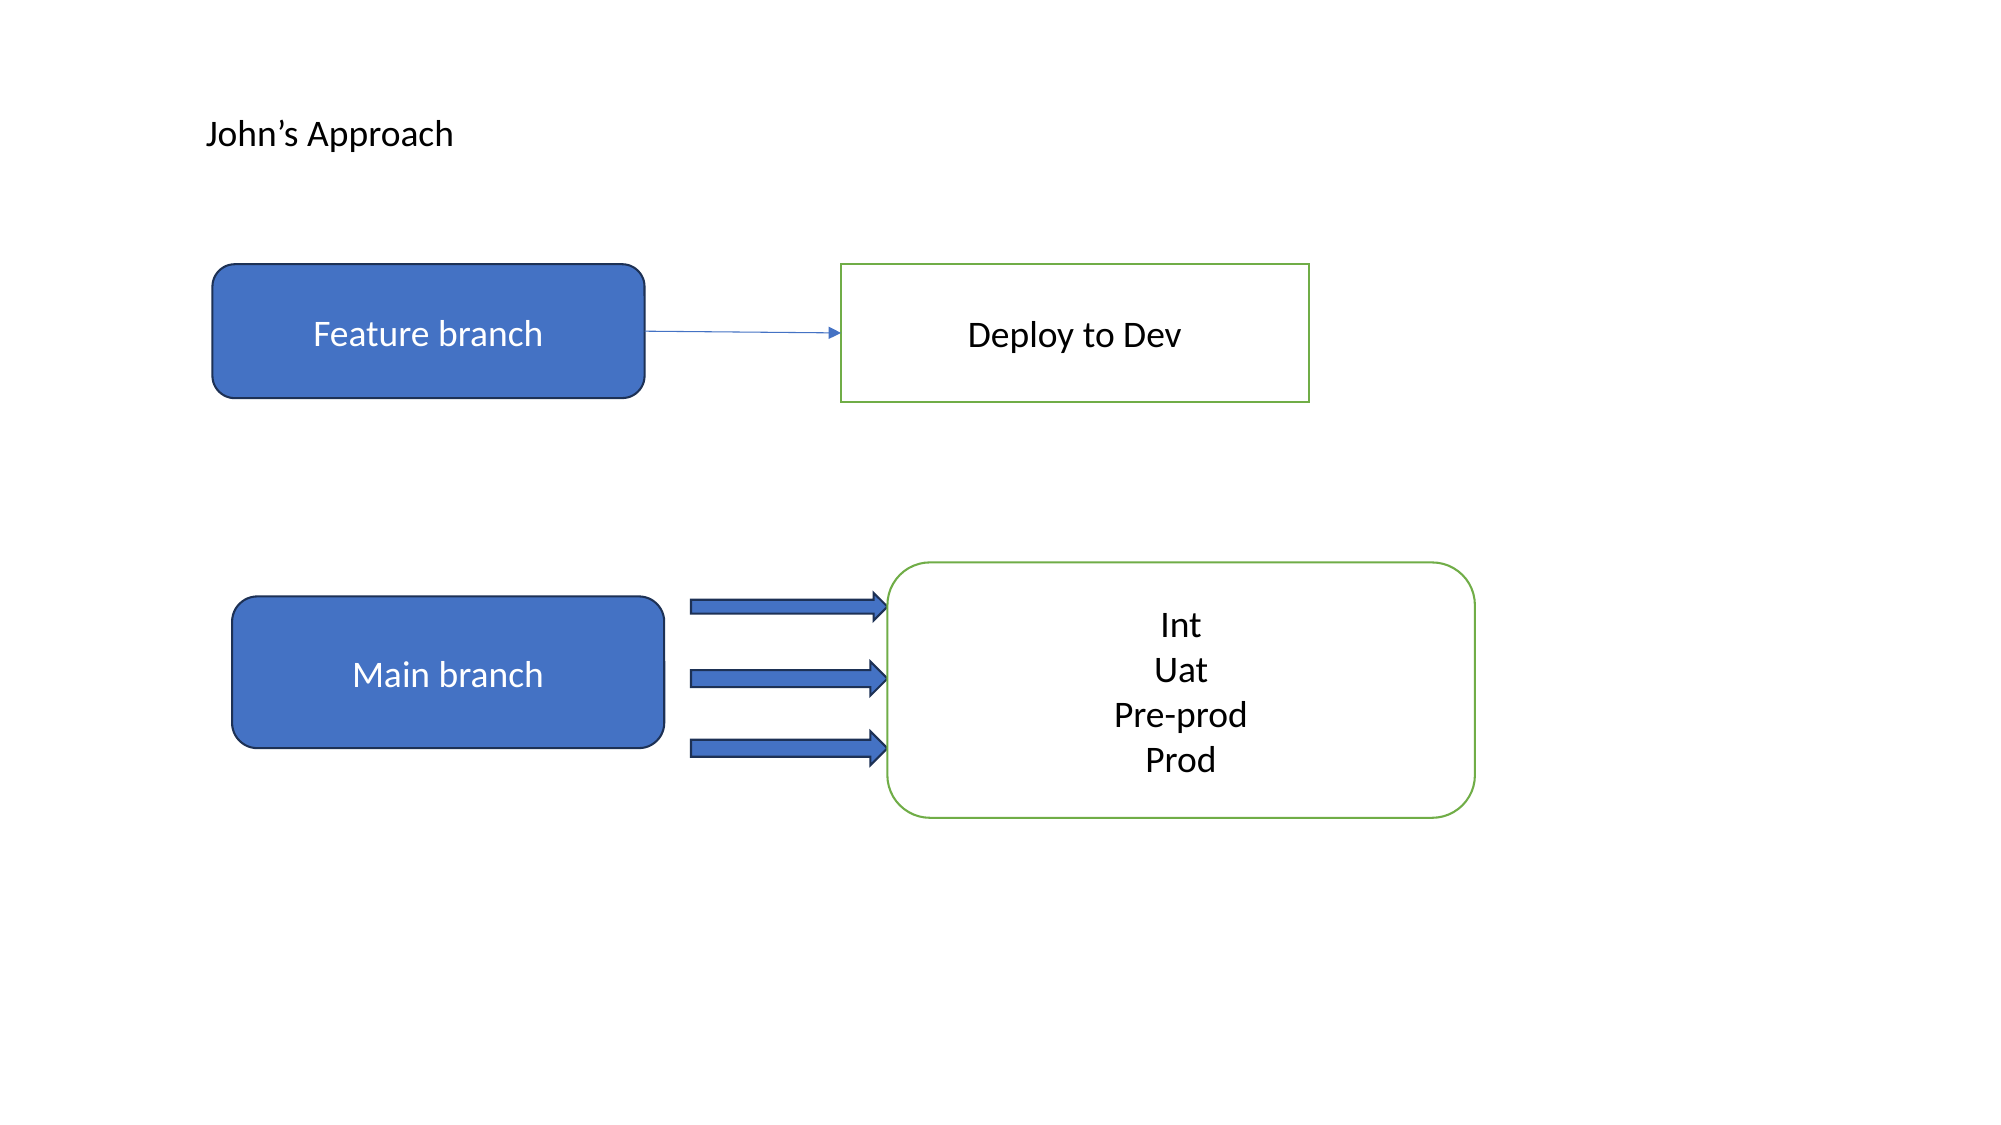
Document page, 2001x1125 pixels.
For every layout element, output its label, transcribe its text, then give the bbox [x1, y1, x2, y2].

text_box Deploy to Dev [840, 263, 1310, 403]
text_box [689, 590, 886, 624]
text_box [689, 659, 886, 699]
text_box [689, 728, 886, 768]
text_box Int Uat Pre-prod Prod [886, 561, 1476, 819]
text_box John’s Approach [190, 101, 645, 162]
text_box Main branch [231, 595, 666, 750]
text_box Feature branch [211, 263, 646, 400]
